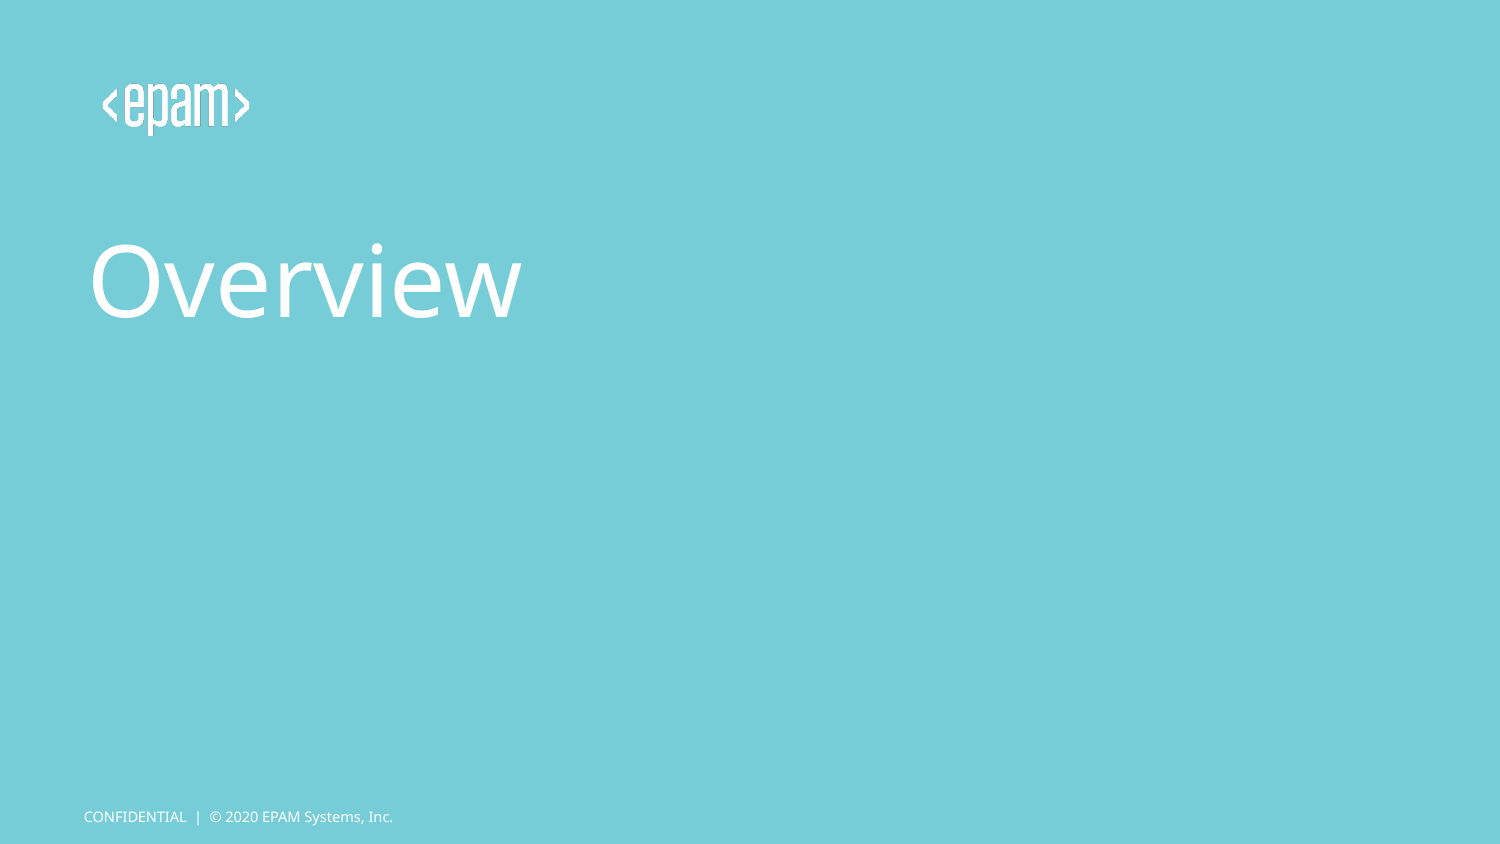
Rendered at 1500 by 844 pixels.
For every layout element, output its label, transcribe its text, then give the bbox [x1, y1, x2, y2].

title Overview [87, 231, 796, 465]
